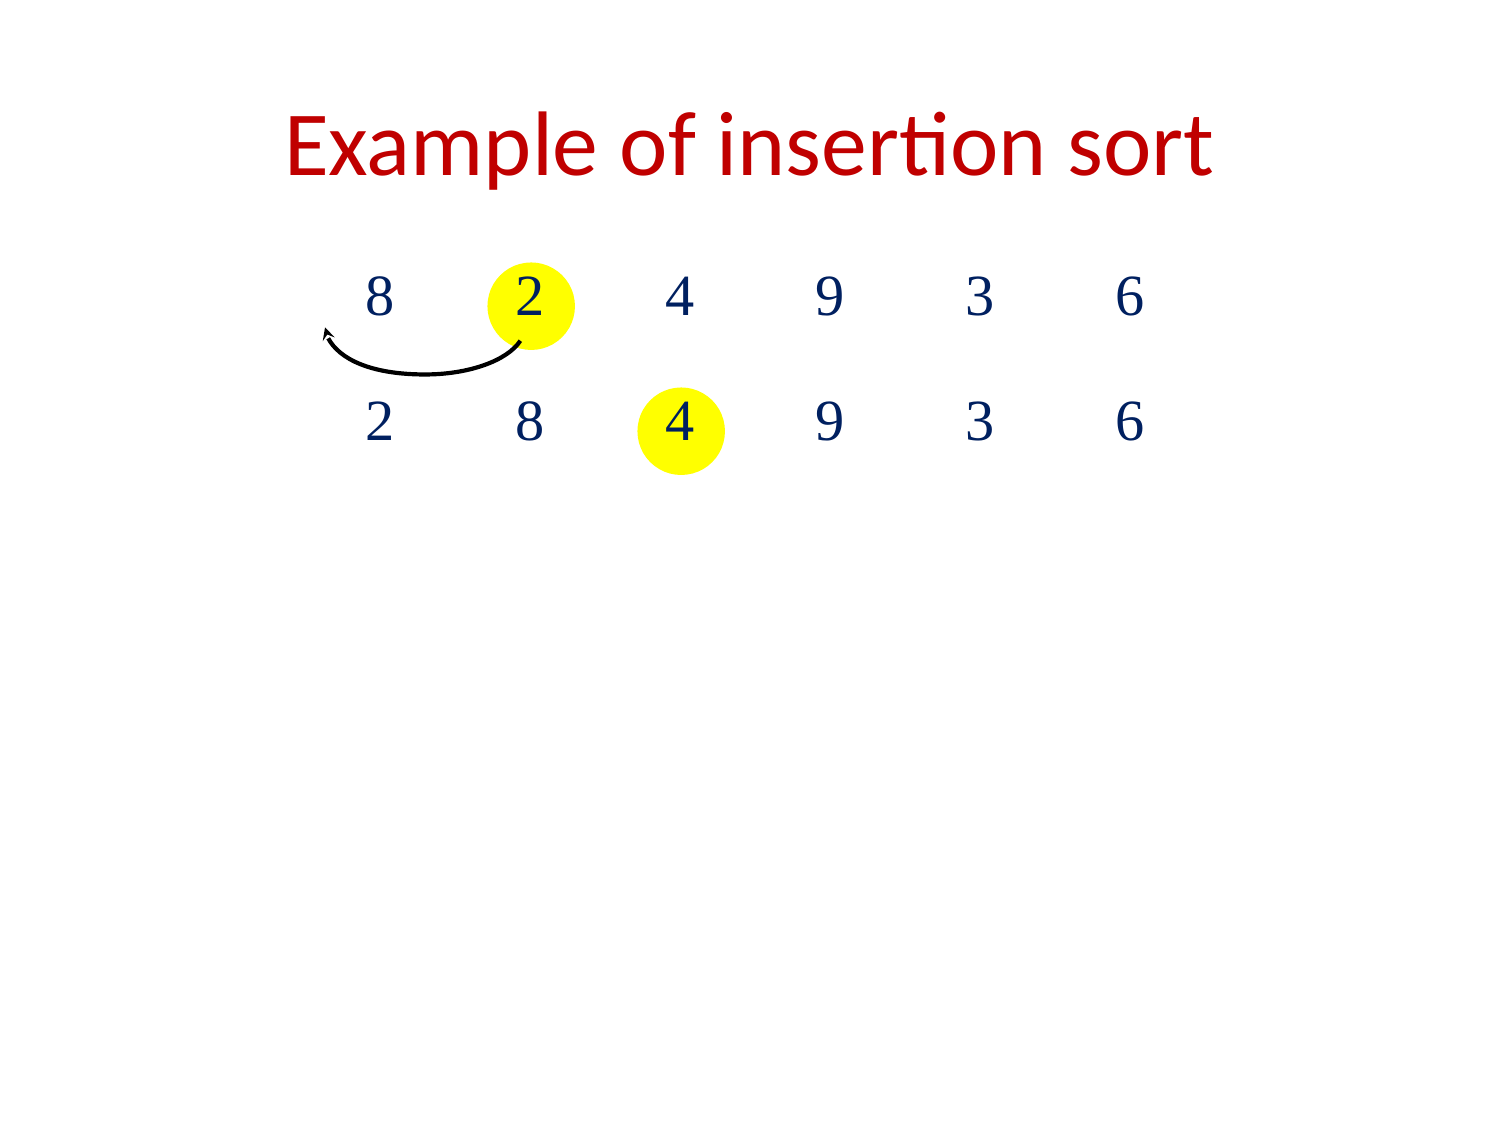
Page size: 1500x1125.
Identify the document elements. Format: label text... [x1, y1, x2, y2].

text_box 9 [800, 383, 860, 460]
text_box 2 [350, 383, 410, 460]
text_box 4 [650, 383, 710, 460]
text_box [637, 398, 725, 475]
text_box 3 [950, 383, 1010, 460]
title Example of insertion sort [75, 45, 1425, 233]
text_box 8 [500, 383, 560, 460]
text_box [324, 249, 1160, 375]
text_box 6 [1100, 381, 1160, 460]
